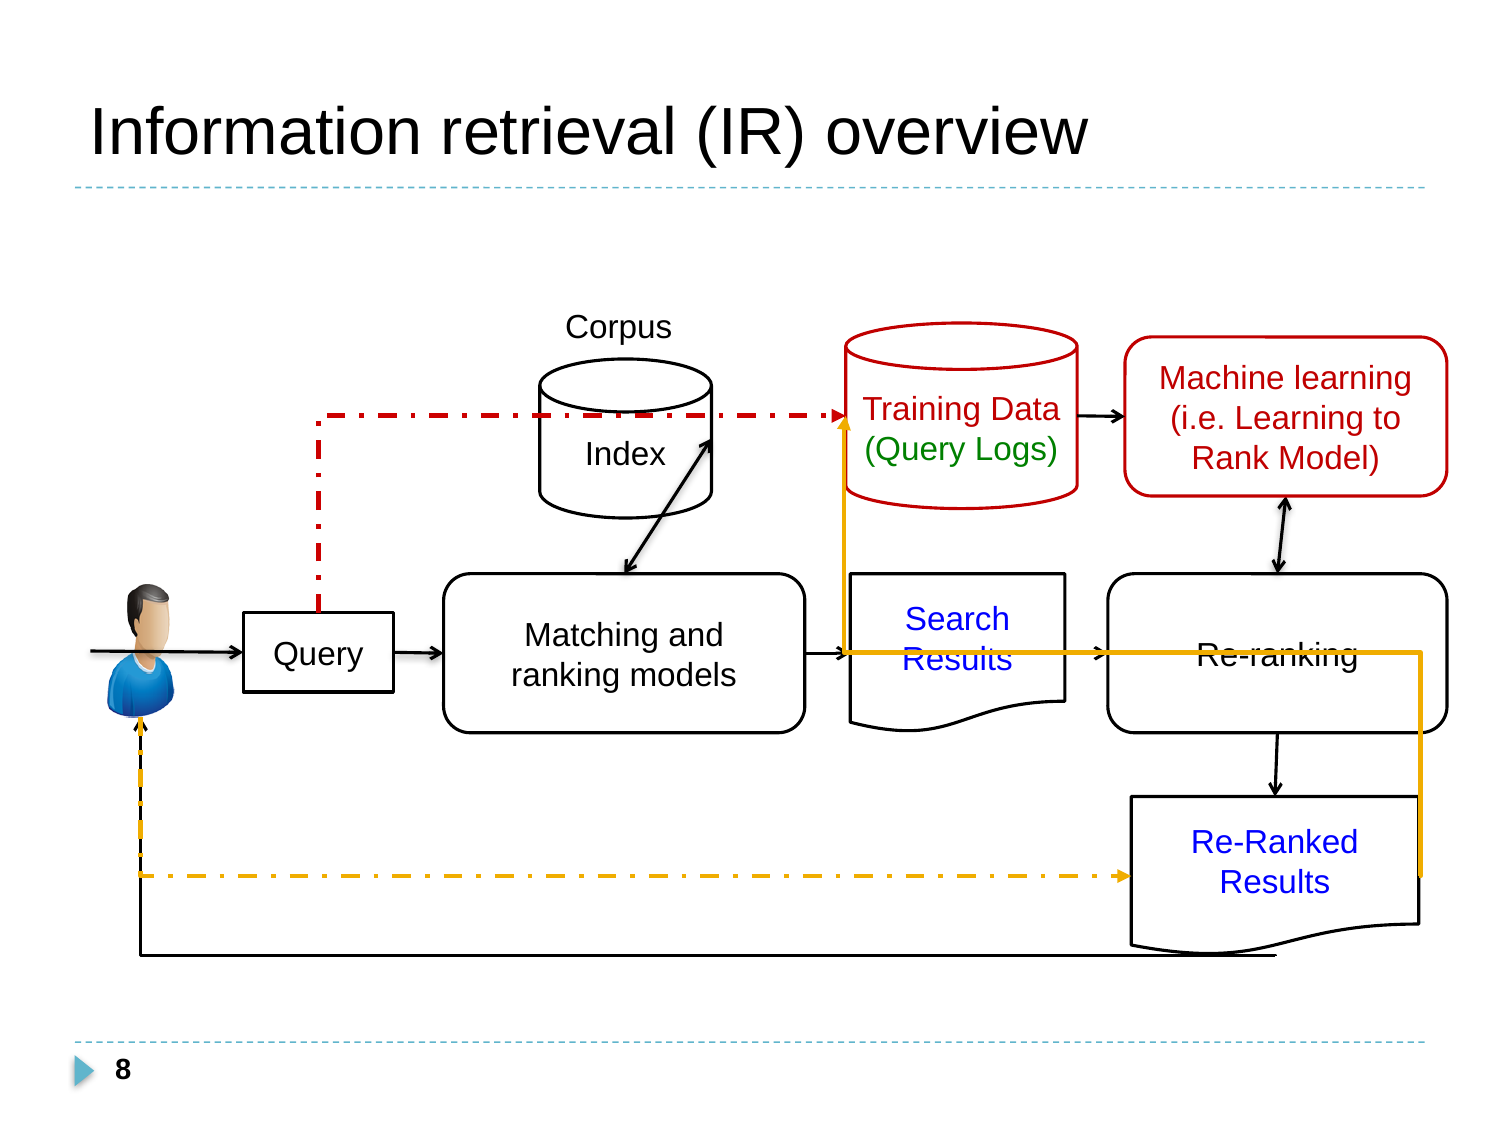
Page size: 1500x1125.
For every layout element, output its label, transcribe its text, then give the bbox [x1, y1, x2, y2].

text_box Search Results [848, 572, 955, 650]
text_box Machine learning (i.e. Learning to Rank Model) [1424, 335, 1449, 498]
text_box Re-Ranked Results [1129, 886, 1421, 954]
slide_number 8 [100, 1042, 426, 1103]
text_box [720, 269, 828, 1125]
text_box Re-ranking [1425, 572, 1449, 734]
text_box Search Results [848, 655, 955, 733]
text_box Training Data (Query Logs) [844, 321, 988, 511]
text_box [556, 301, 716, 1125]
picture [89, 584, 191, 718]
text_box Query [242, 611, 395, 694]
text_box Matching and ranking models [441, 572, 489, 735]
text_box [961, 322, 1420, 877]
title Information retrieval (IR) overview [75, 24, 1425, 175]
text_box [494, 146, 785, 790]
